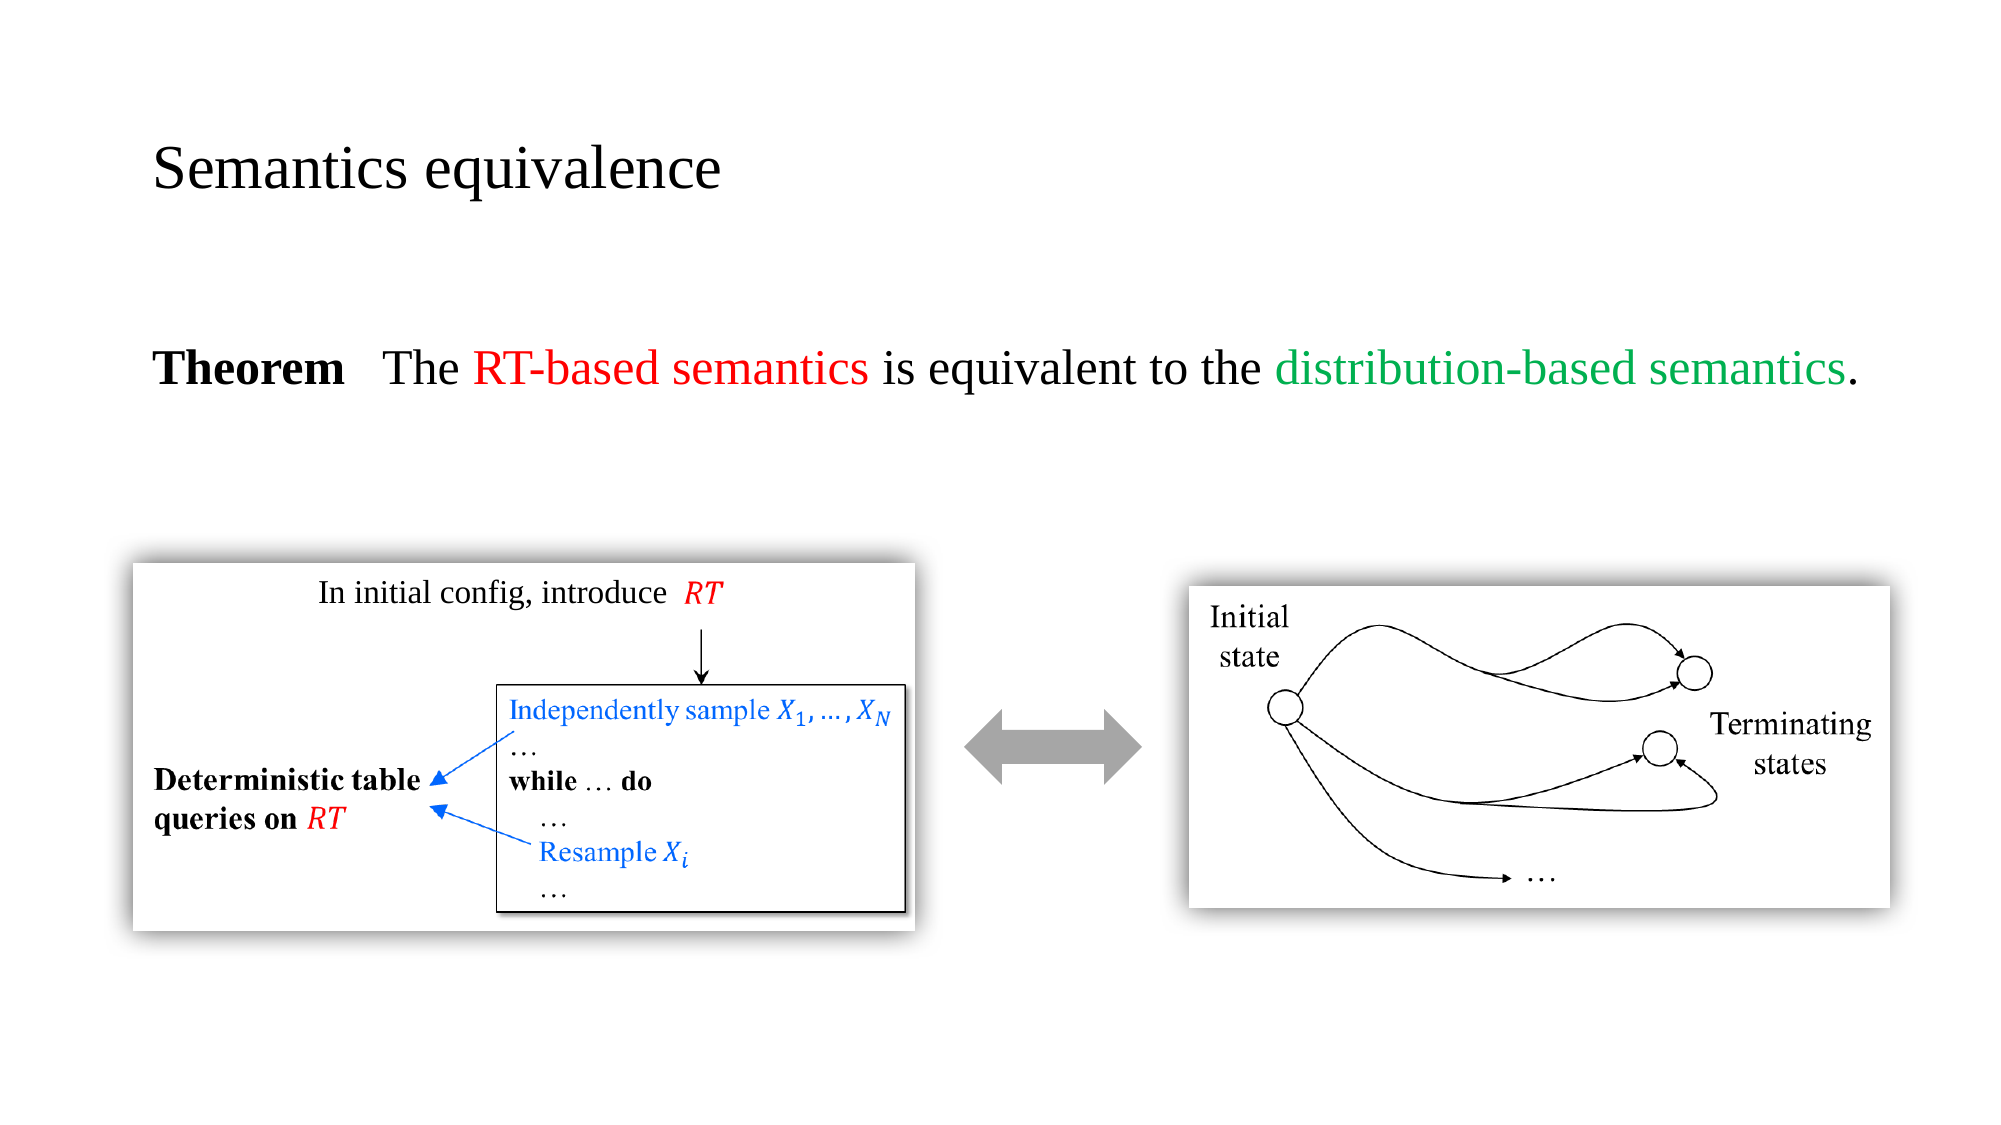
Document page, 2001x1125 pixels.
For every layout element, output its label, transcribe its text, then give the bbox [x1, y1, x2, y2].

title Semantics equivalence [137, 59, 1952, 278]
picture [133, 562, 916, 932]
text_box [962, 706, 1144, 788]
picture [1189, 585, 1891, 909]
text_box Theorem The RT-based semantics is equivalent to the distribution-based semantics. [137, 326, 1892, 402]
